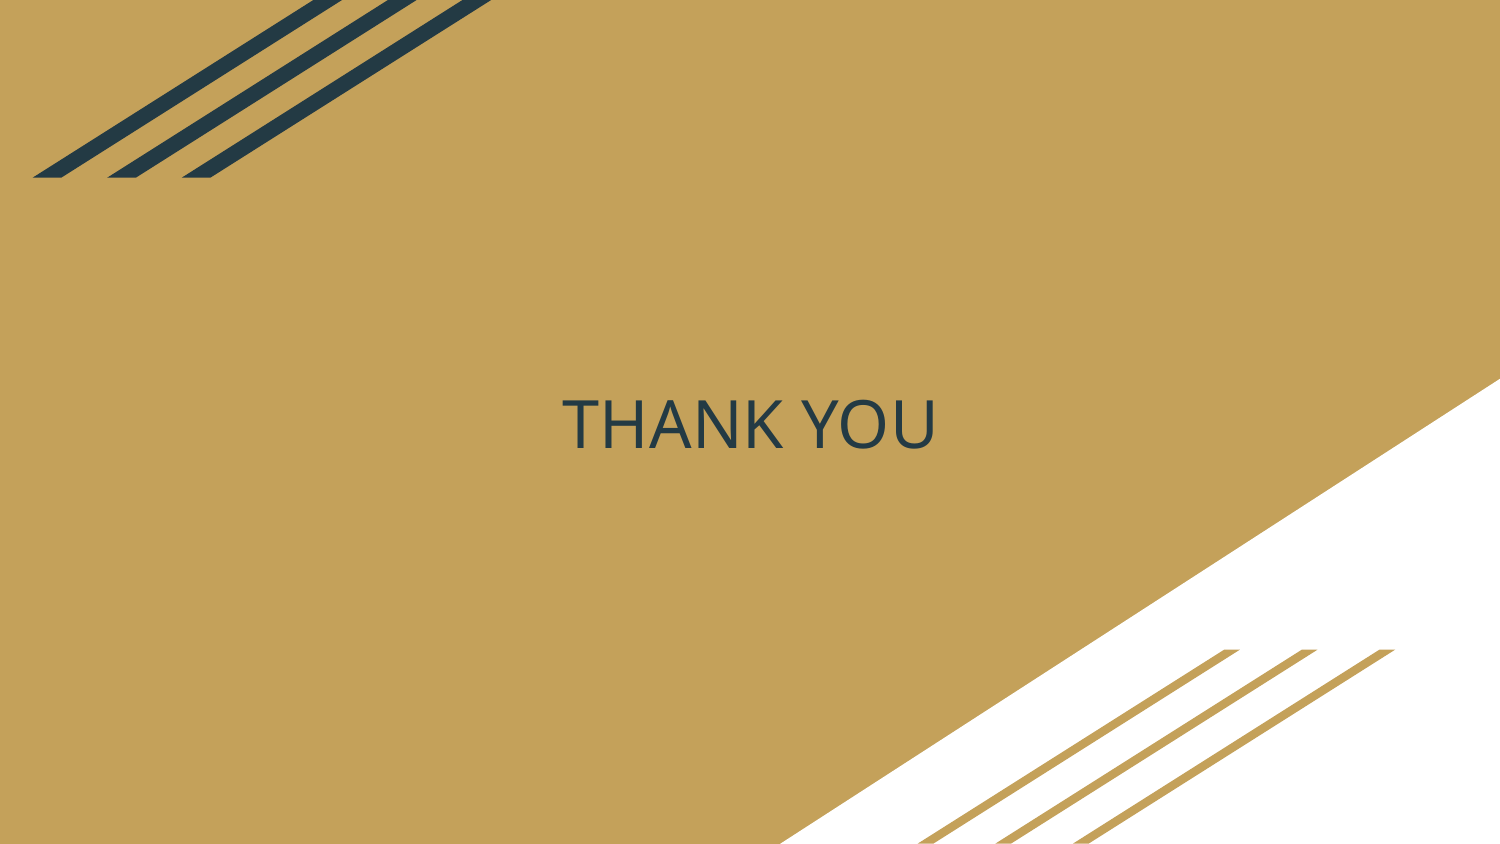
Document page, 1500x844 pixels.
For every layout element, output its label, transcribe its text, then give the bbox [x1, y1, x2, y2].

title THANK YOU [309, 286, 1192, 557]
